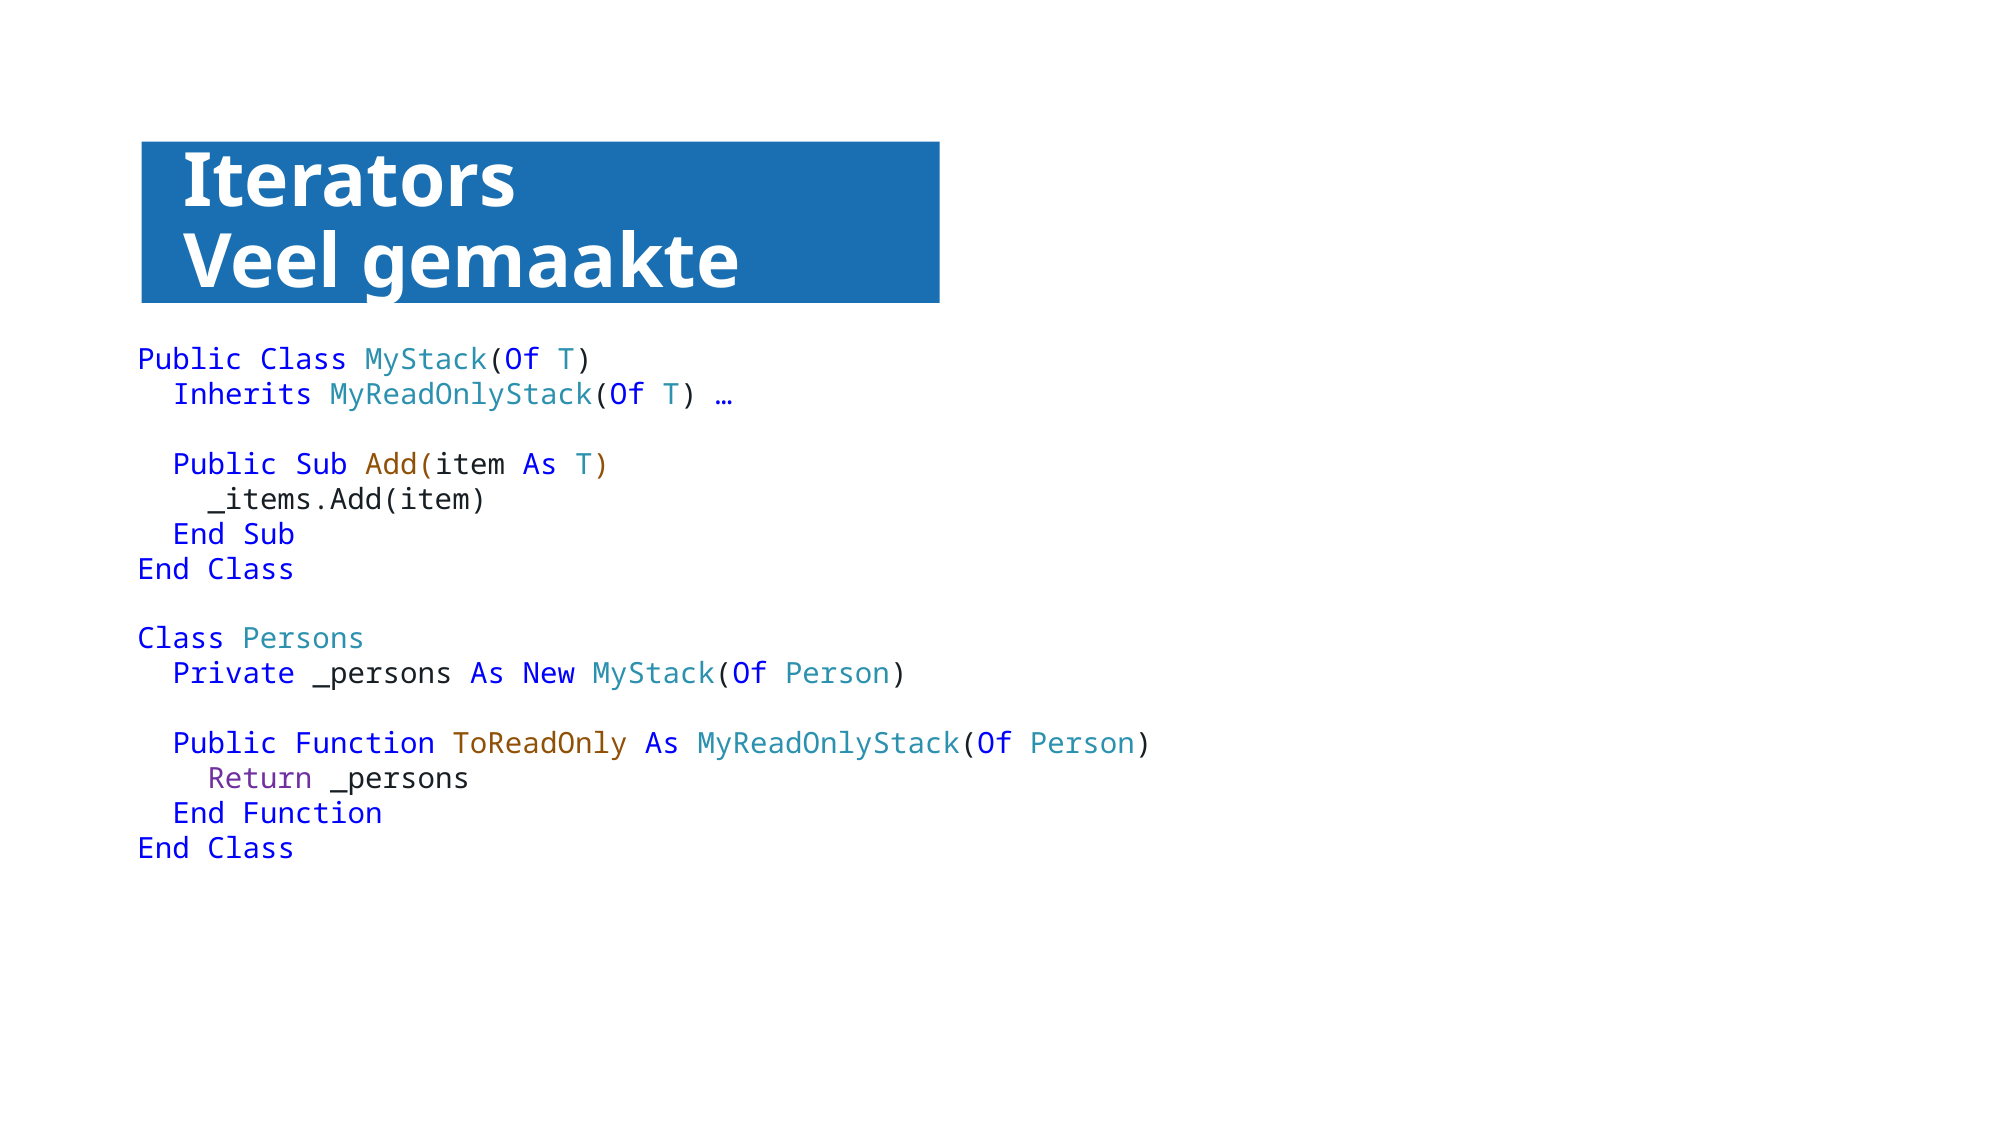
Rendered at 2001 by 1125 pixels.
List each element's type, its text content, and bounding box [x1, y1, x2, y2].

title Collecties & Iterators Veel gemaakte bugs [141, 141, 940, 303]
list Public Class MyStack(Of T) Inherits MyReadOnlyStack(Of T) … Public Sub Add(item As T) _items.Add(item) End Sub End Class Class Persons Private _persons As New MyStack(Of Person) Public Function ToReadOnly As MyReadOnlyStack(Of Person) Return _persons End Function End Class [137, 340, 1863, 1014]
